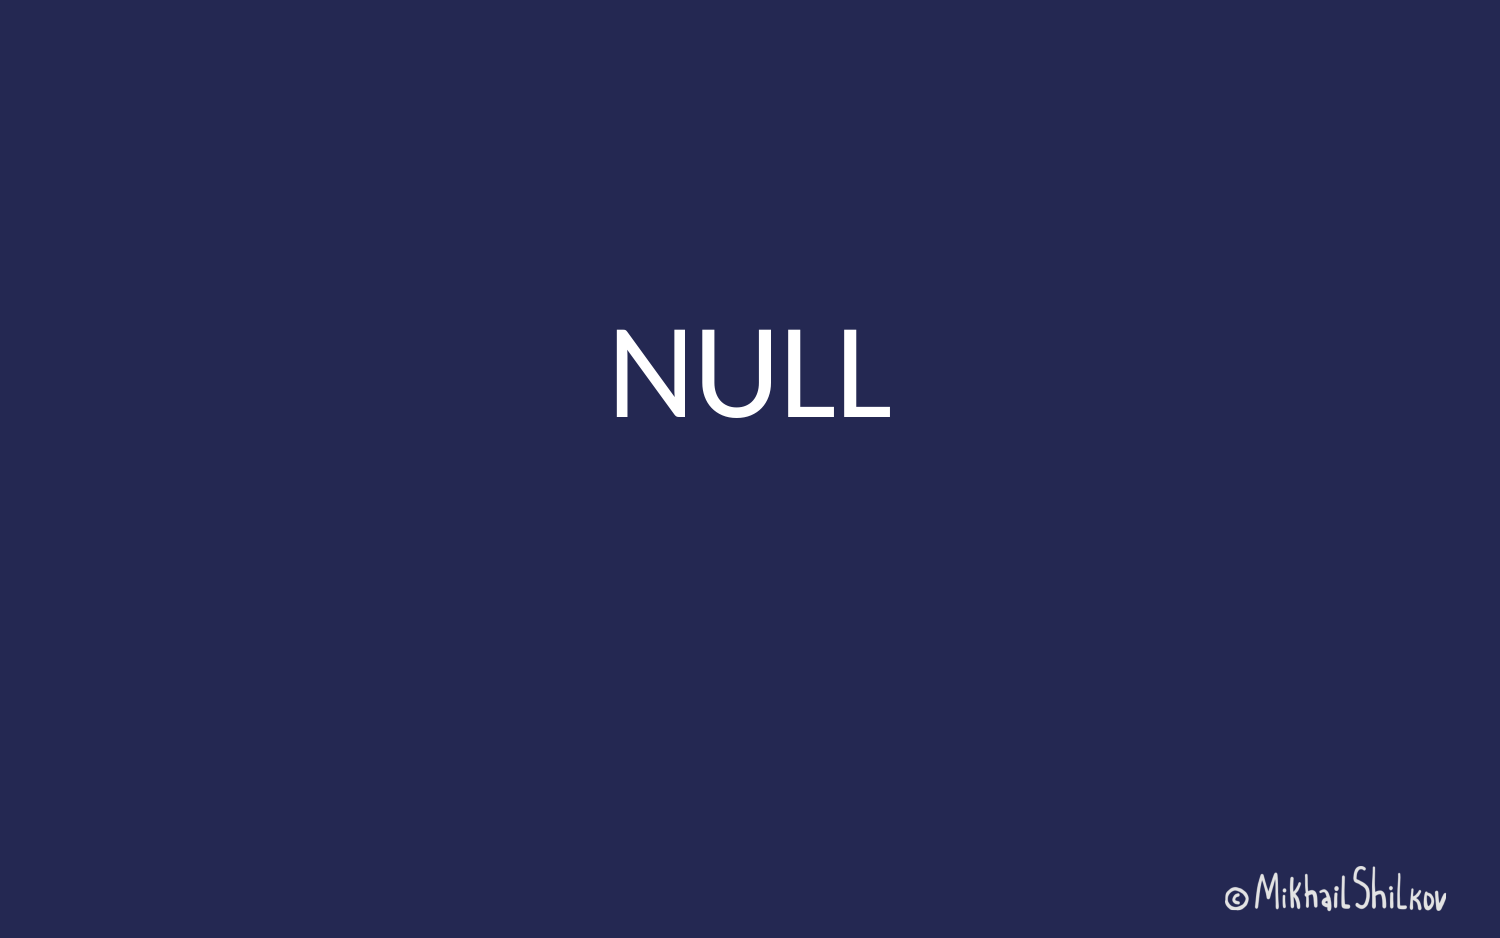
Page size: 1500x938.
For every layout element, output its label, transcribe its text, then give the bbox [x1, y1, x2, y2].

title NULL [33, 284, 1467, 464]
